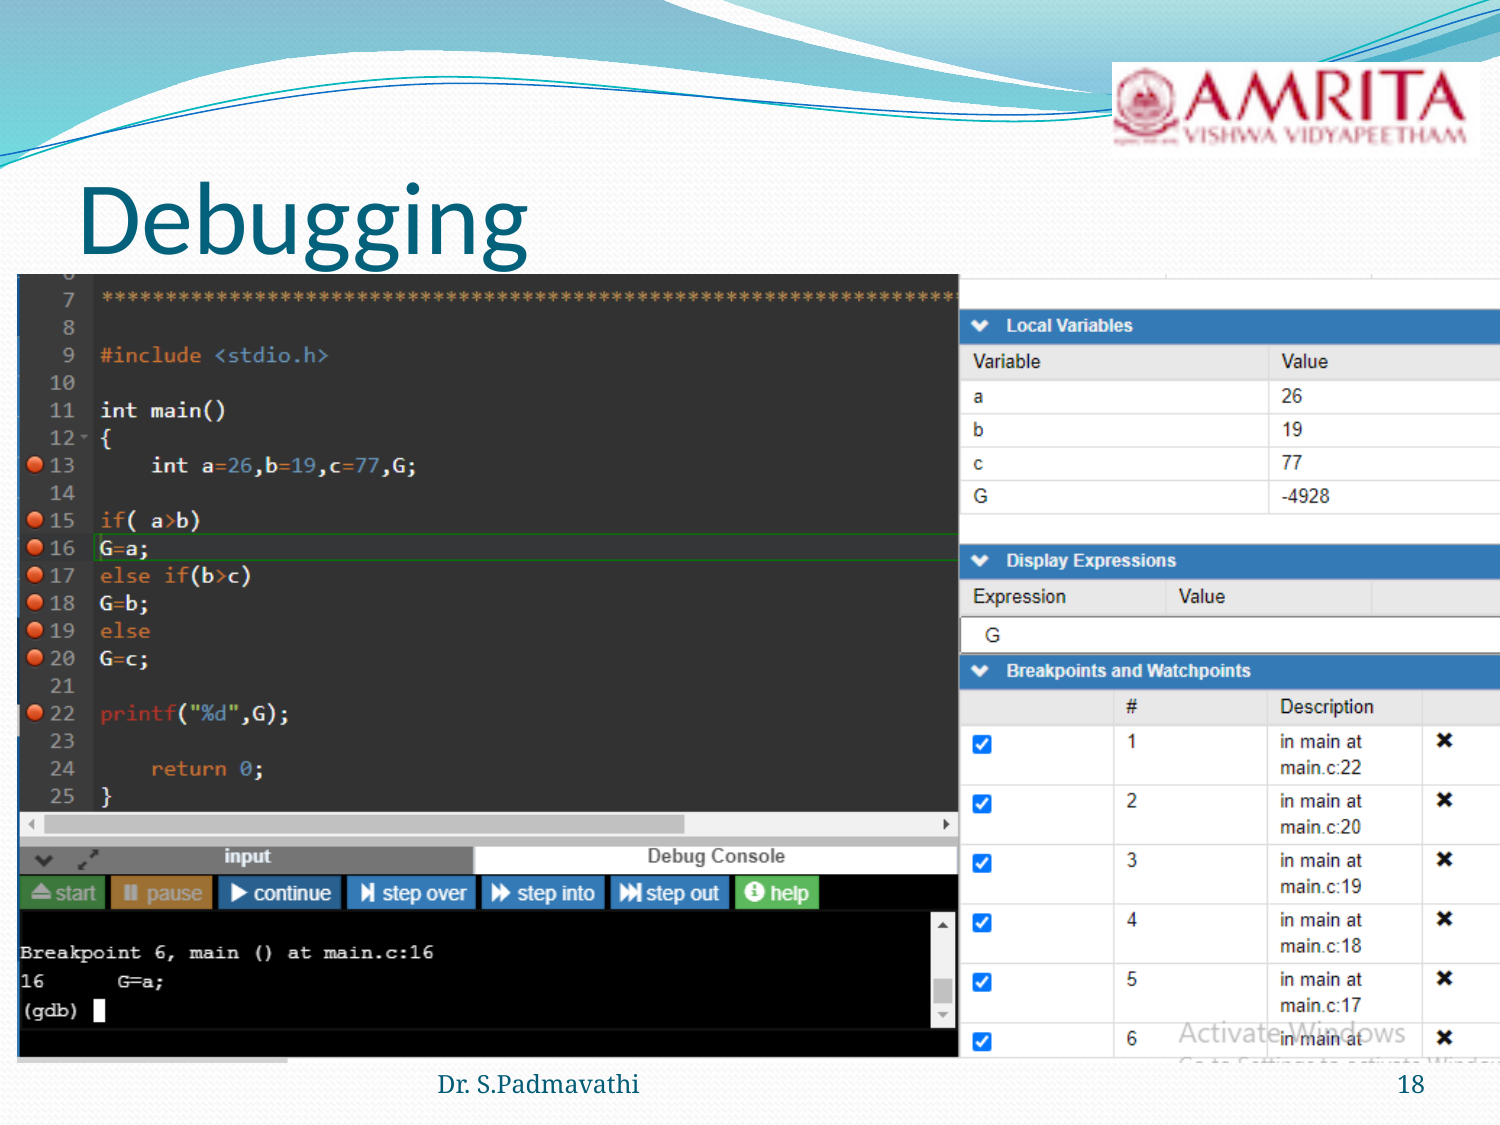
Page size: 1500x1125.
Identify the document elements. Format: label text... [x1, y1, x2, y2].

title Debugging [77, 87, 1441, 274]
footer Dr. S.Padmavathi [437, 1076, 988, 1103]
picture [17, 274, 1500, 1063]
picture [1112, 62, 1480, 157]
slide_number 18 [1299, 1076, 1425, 1103]
